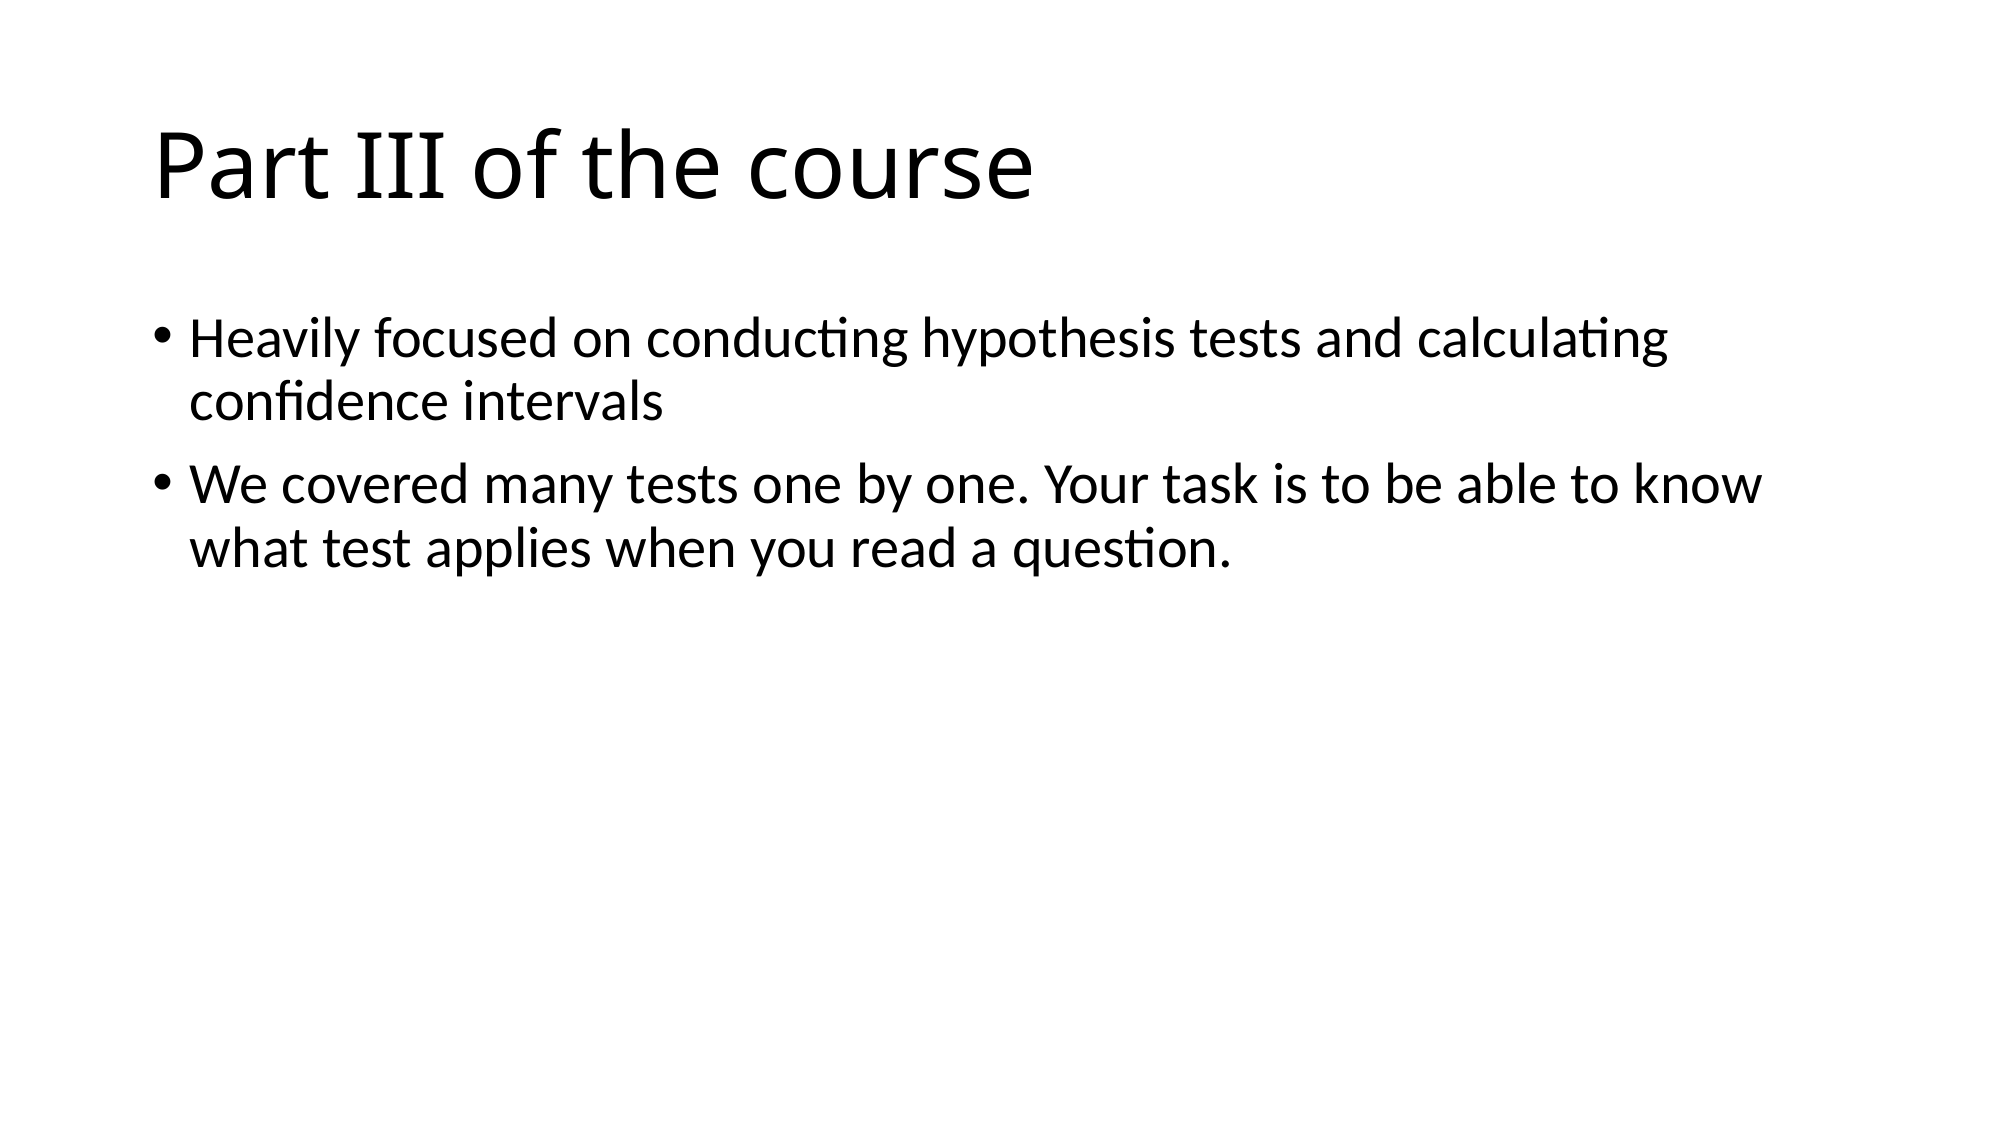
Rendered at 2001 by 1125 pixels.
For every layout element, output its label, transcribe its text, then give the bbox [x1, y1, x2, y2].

title Part III of the course [137, 59, 1863, 278]
list Heavily focused on conducting hypothesis tests and calculating confidence intervals We covered many tests one by one. Your task is to be able to know what test applies when you read a question. [137, 299, 1863, 1014]
